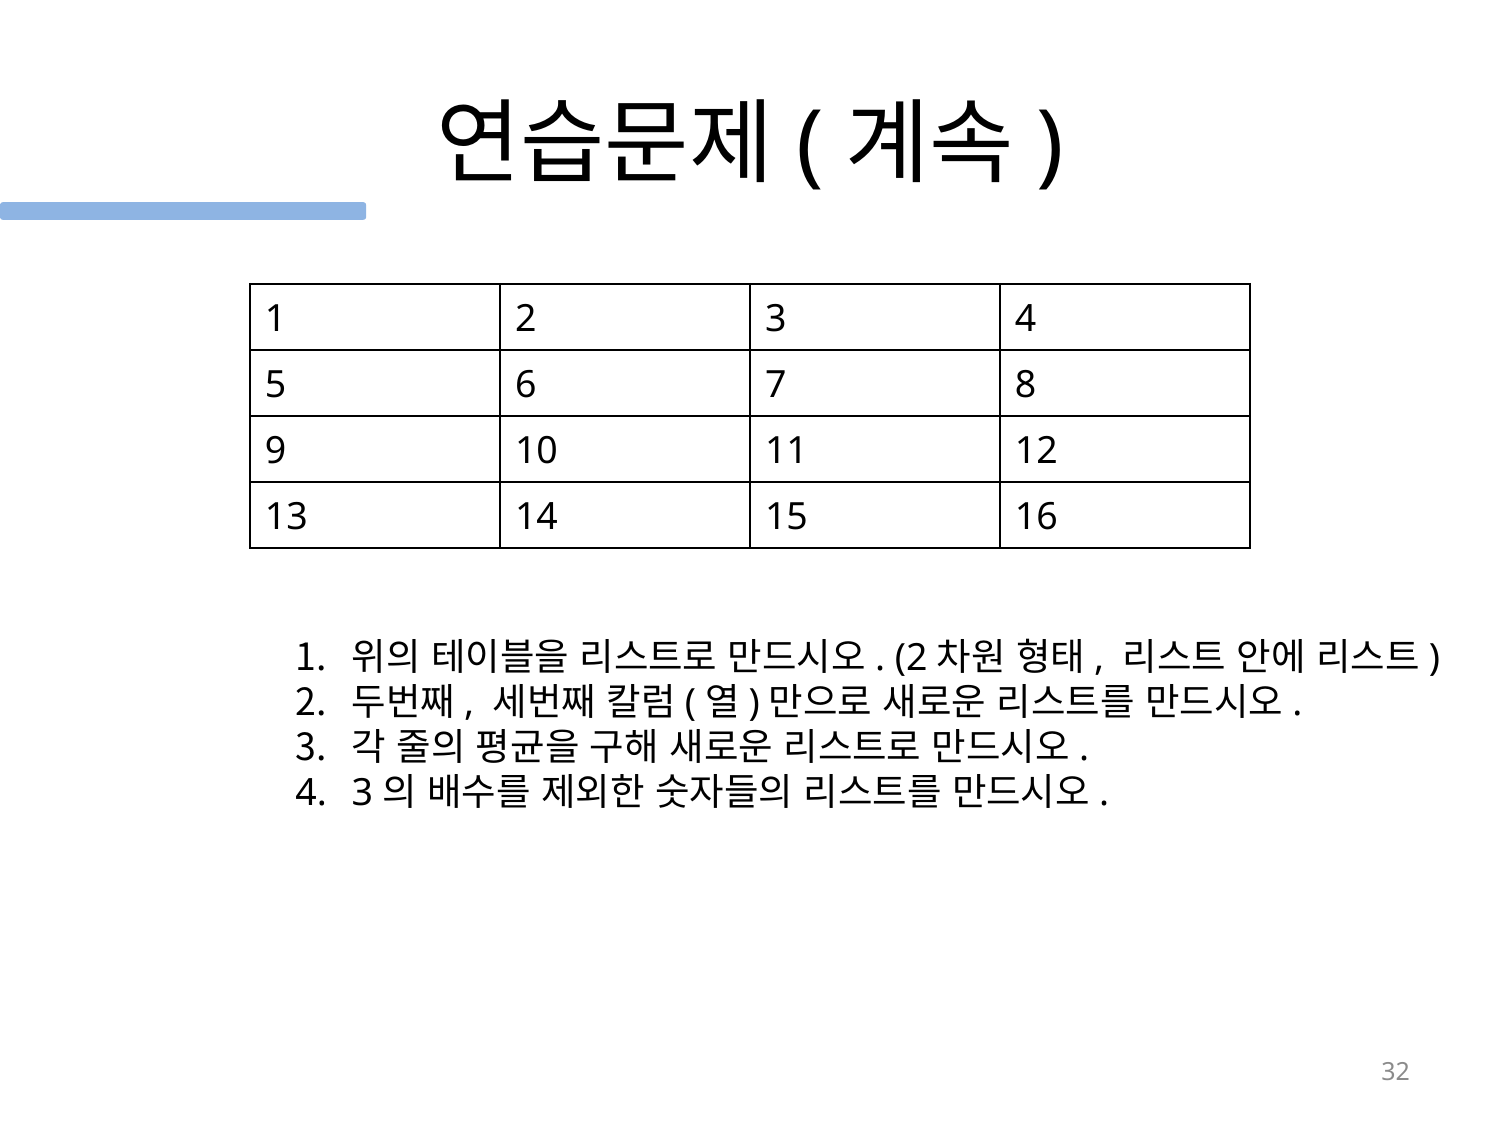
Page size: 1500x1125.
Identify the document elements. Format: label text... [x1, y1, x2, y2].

table_cell 10 [501, 417, 749, 481]
table_cell 15 [751, 483, 999, 547]
table_header 3 [751, 285, 999, 349]
text_box [0, 200, 369, 222]
table_header 1 [251, 285, 499, 349]
table_cell 8 [1001, 351, 1249, 415]
table_cell 12 [1001, 417, 1249, 481]
table_cell 7 [751, 351, 999, 415]
text_box 위의 테이블을 리스트로 만드시오. (2차원 형태, 리스트 안에 리스트) 두번째, 세번째 칼럼(열)만으로 새로운 리스트를 만드시오. 각 줄의 평균을 구해 새로운 리스트로 만드시오. 3의 배수를 제외한 숫자들의 리스트를 만드시오. [280, 625, 1456, 821]
table_cell 11 [751, 417, 999, 481]
table_cell 6 [501, 351, 749, 415]
table_cell 14 [501, 483, 749, 547]
table_cell 16 [1001, 483, 1249, 547]
table_header 2 [501, 285, 749, 349]
slide_number 32 [1074, 1042, 1425, 1103]
table_header 4 [1001, 285, 1249, 349]
table_cell 9 [251, 417, 499, 481]
title 연습문제(계속) [75, 45, 1425, 233]
table_cell 5 [251, 351, 499, 415]
table_cell 13 [251, 483, 499, 547]
